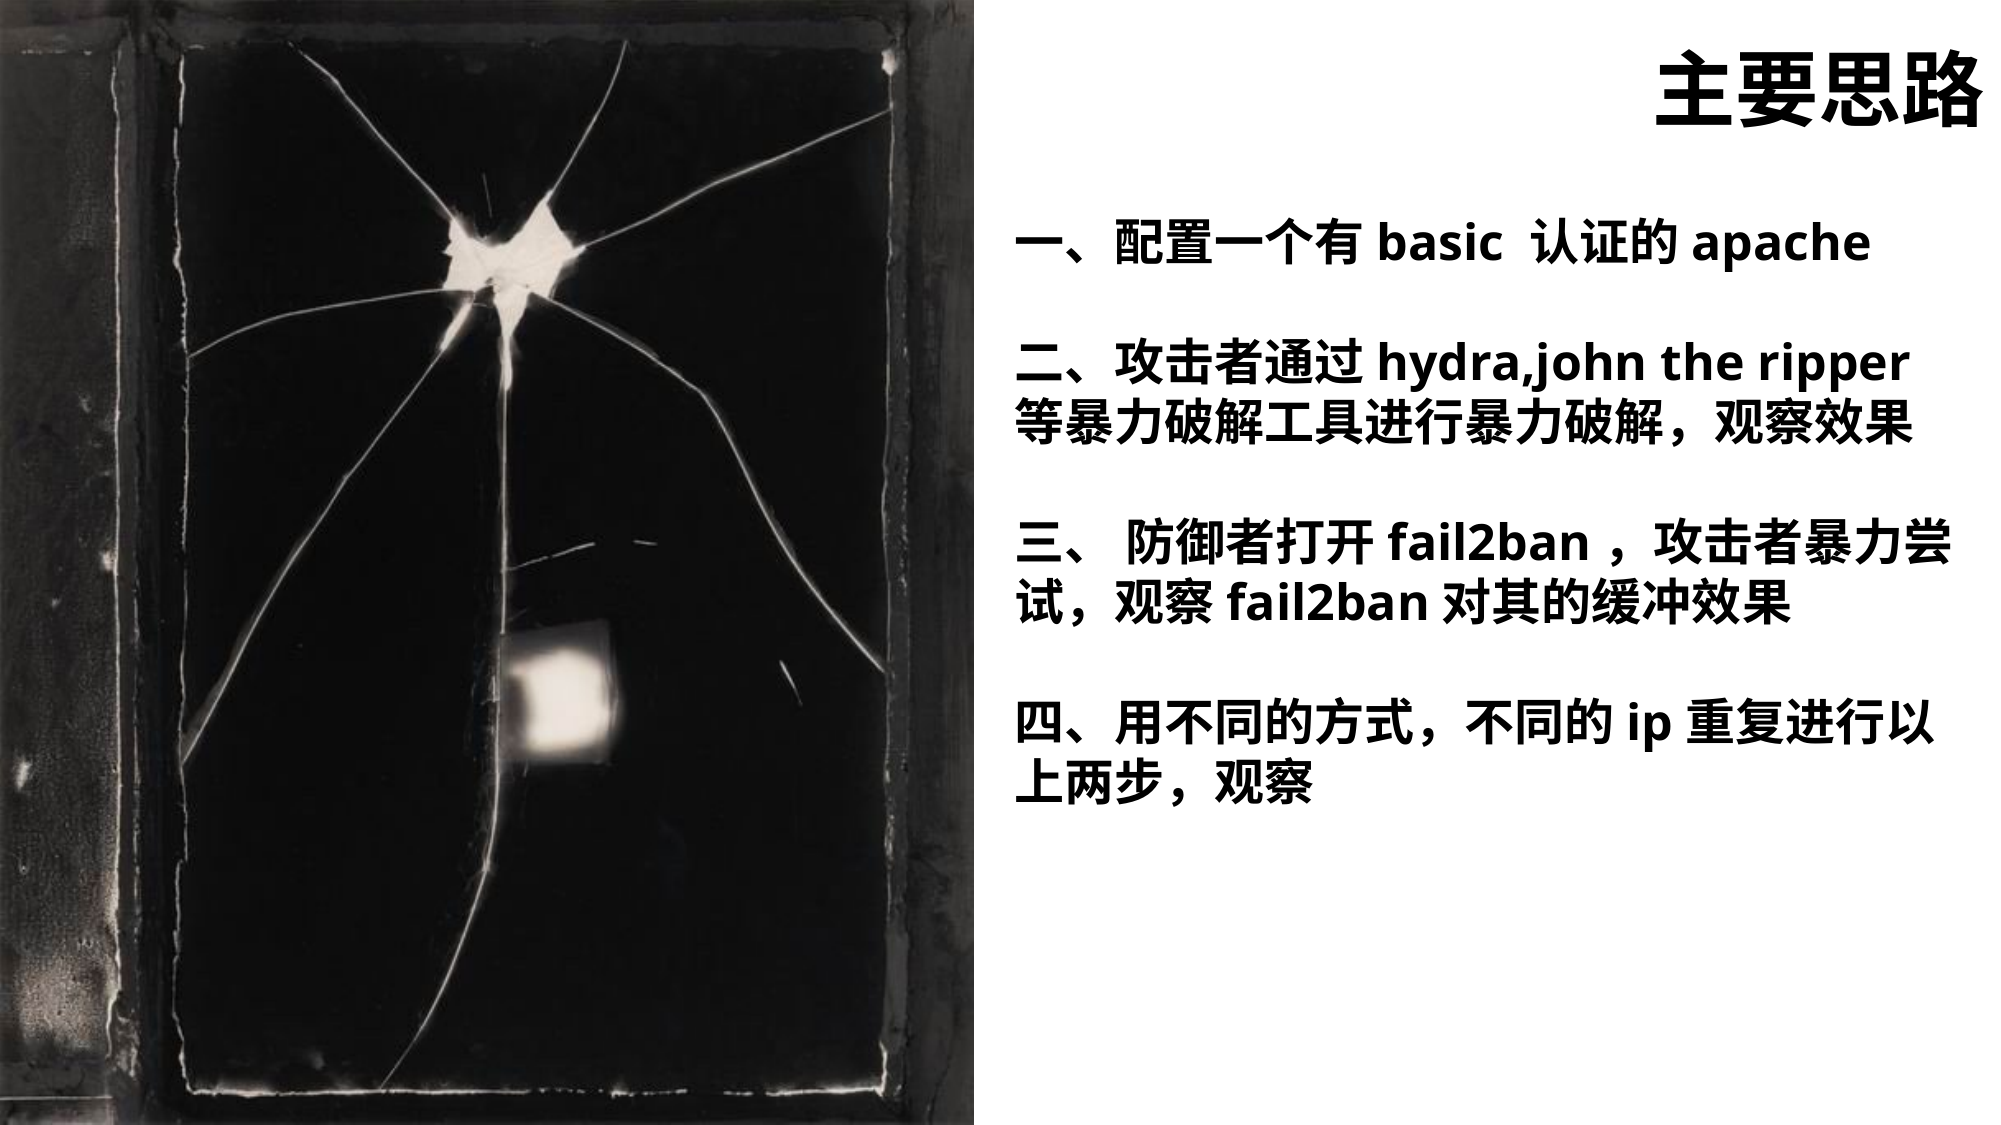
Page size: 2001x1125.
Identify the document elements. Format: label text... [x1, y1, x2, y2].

text_box 一、配置一个有basic 认证的apache 二、攻击者通过hydra,john the ripper等暴力破解工具进行暴力破解，观察效果 三、 防御者打开fail2ban，攻击者暴力尝试，观察fail2ban对其的缓冲效果 四、用不同的方式，不同的ip重复进行以上两步，观察 [999, 202, 1974, 818]
text_box 主要思路 [1019, 29, 2000, 145]
picture [0, 0, 974, 1125]
